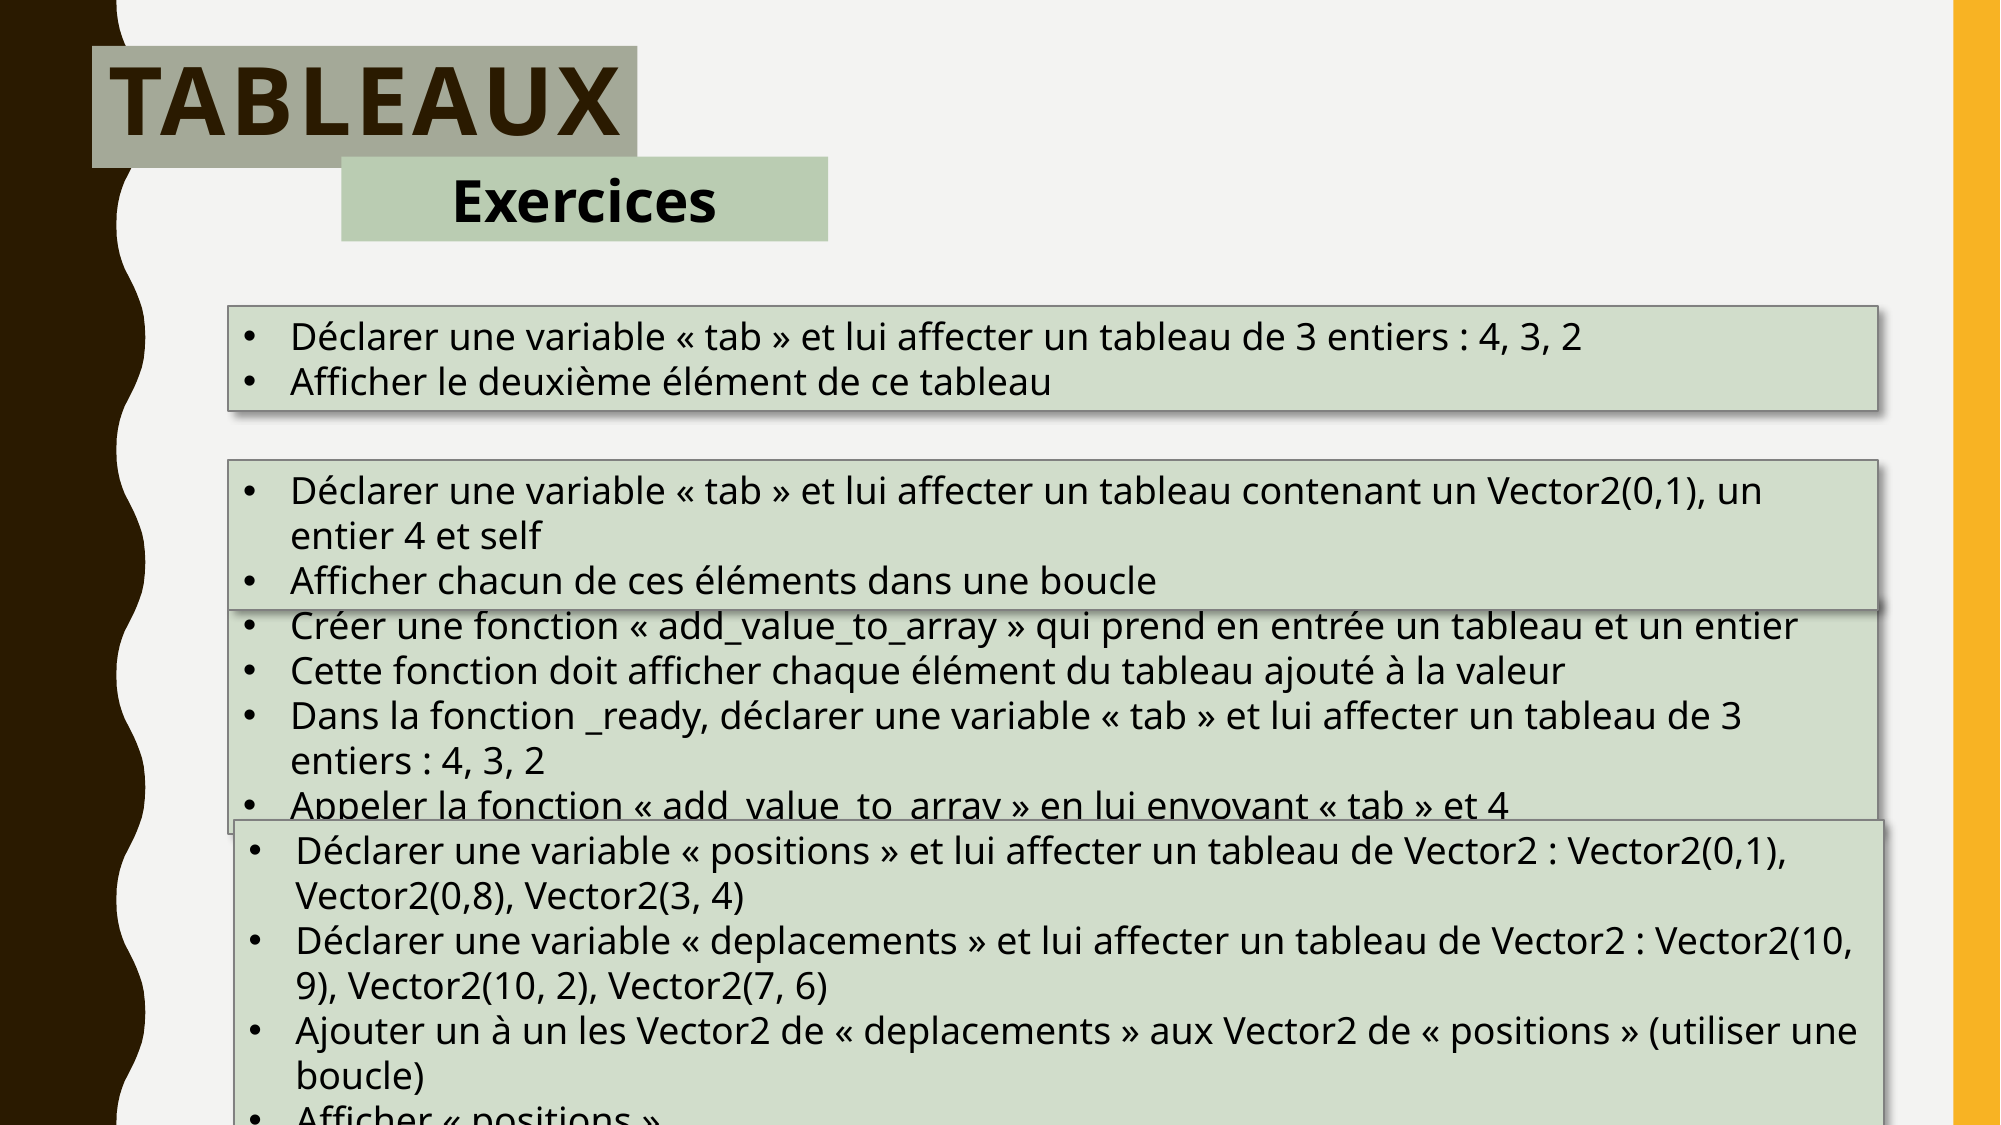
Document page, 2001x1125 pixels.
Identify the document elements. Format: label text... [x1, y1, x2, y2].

text_box Déclarer une variable « positions » et lui affecter un tableau de Vector2 : Vector2(0,1), Vector2(0,8), Vector2(3, 4) Déclarer une variable « deplacements » et lui affecter un tableau de Vector2 : Vector2(10, 9), Vector2(10, 2), Vector2(7, 6) Ajouter un à un les Vector2 de « deplacements » aux Vector2 de « positions » (utiliser une boucle) Afficher « positions » [233, 819, 1885, 1125]
text_box Déclarer une variable « tab » et lui affecter un tableau contenant un Vector2(0,1), un entier 4 et self Afficher chacun de ces éléments dans une boucle [227, 459, 1879, 611]
title Tableaux [92, 45, 638, 168]
text_box Déclarer une variable « tab » et lui affecter un tableau de 3 entiers : 4, 3, 2 Afficher le deuxième élément de ce tableau [227, 305, 1879, 412]
text_box Créer une fonction « add_value_to_array » qui prend en entrée un tableau et un entier Cette fonction doit afficher chaque élément du tableau ajouté à la valeur Dans la fonction _ready, déclarer une variable « tab » et lui affecter un tableau de 3 entiers : 4, 3, 2 Appeler la fonction « add_value_to_array » en lui envoyant « tab » et 4 [227, 611, 1879, 835]
text_box Exercices [341, 156, 829, 242]
